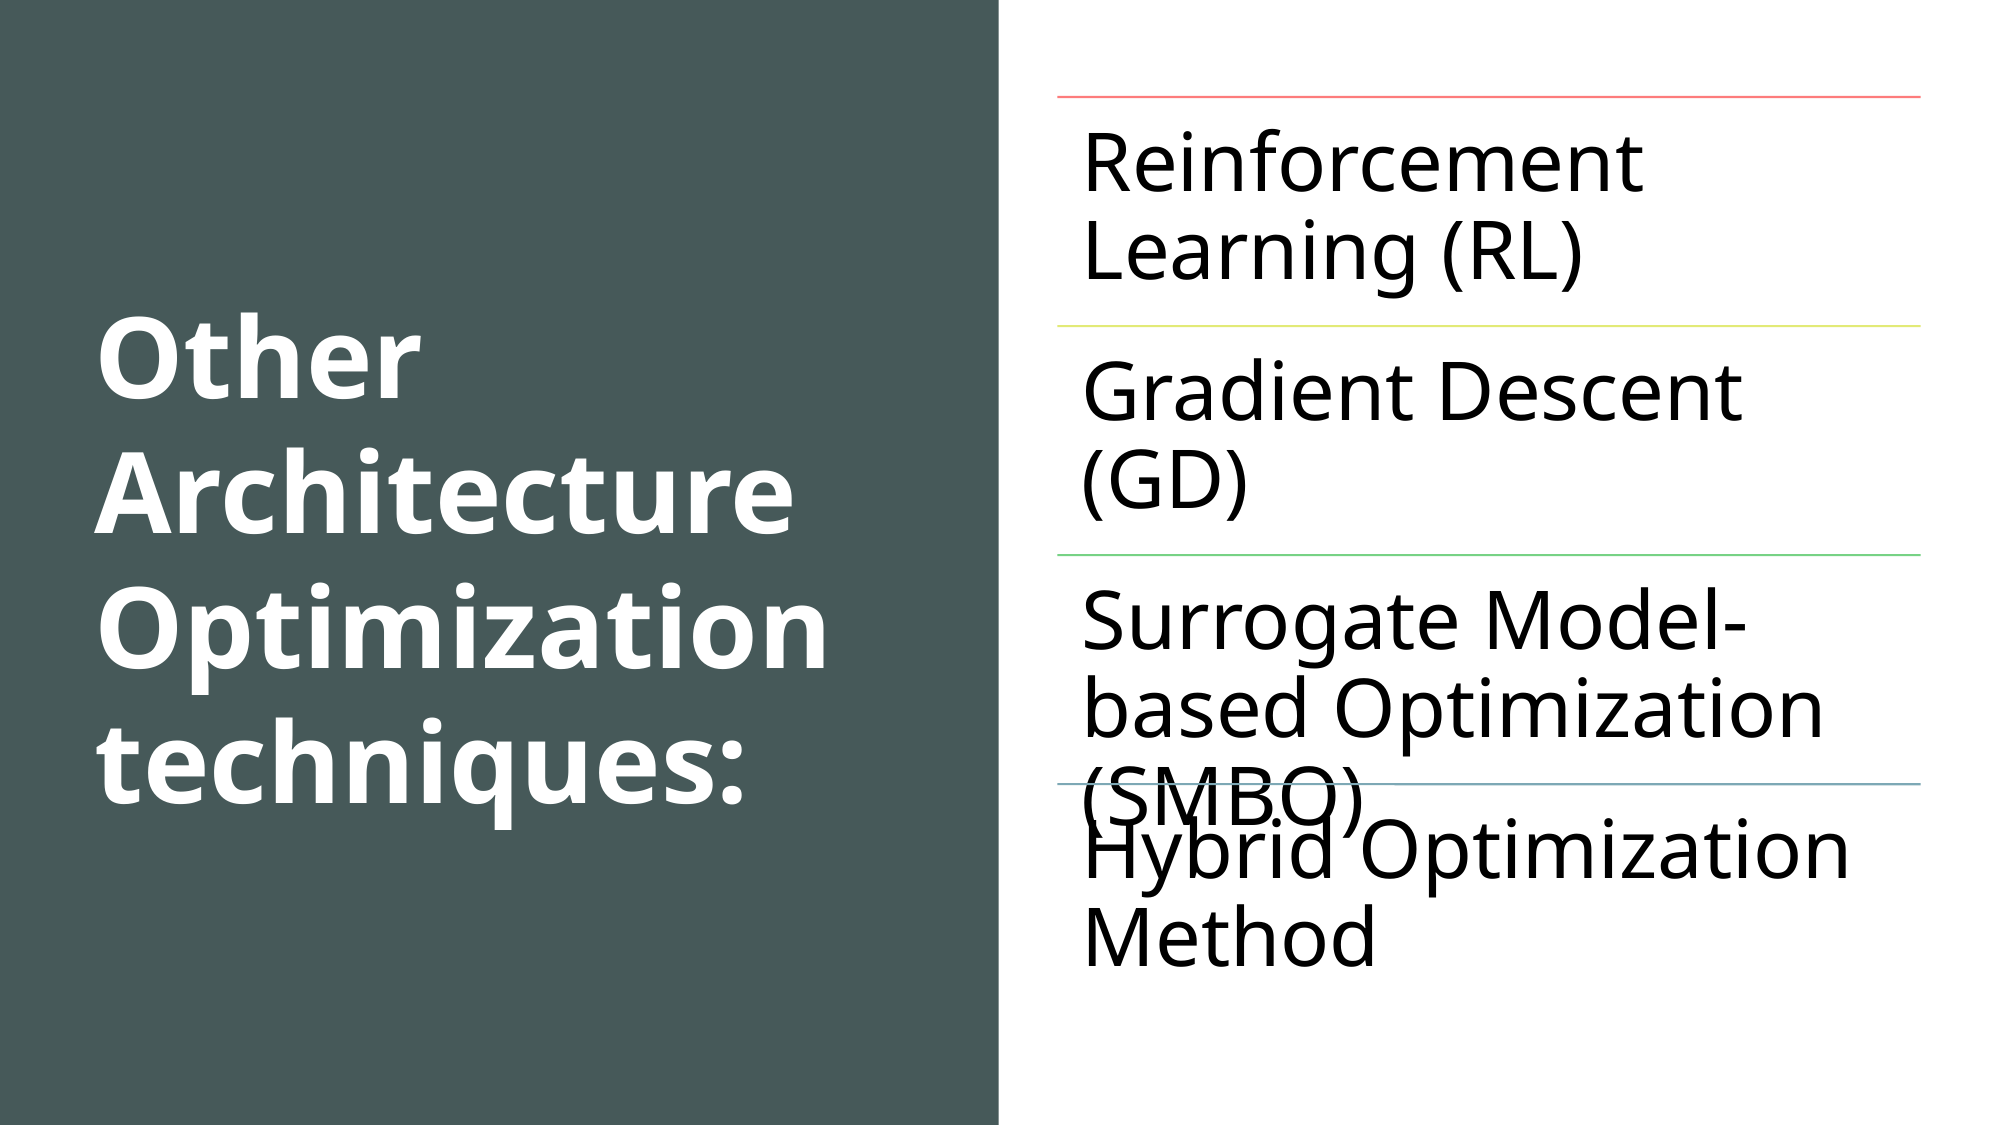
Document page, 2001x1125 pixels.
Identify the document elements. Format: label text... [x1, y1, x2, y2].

text_box [0, 0, 1000, 1125]
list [1057, 96, 1921, 1014]
title Other Architecture Optimization techniques: [79, 78, 912, 1033]
text_box [1000, 0, 2000, 1125]
